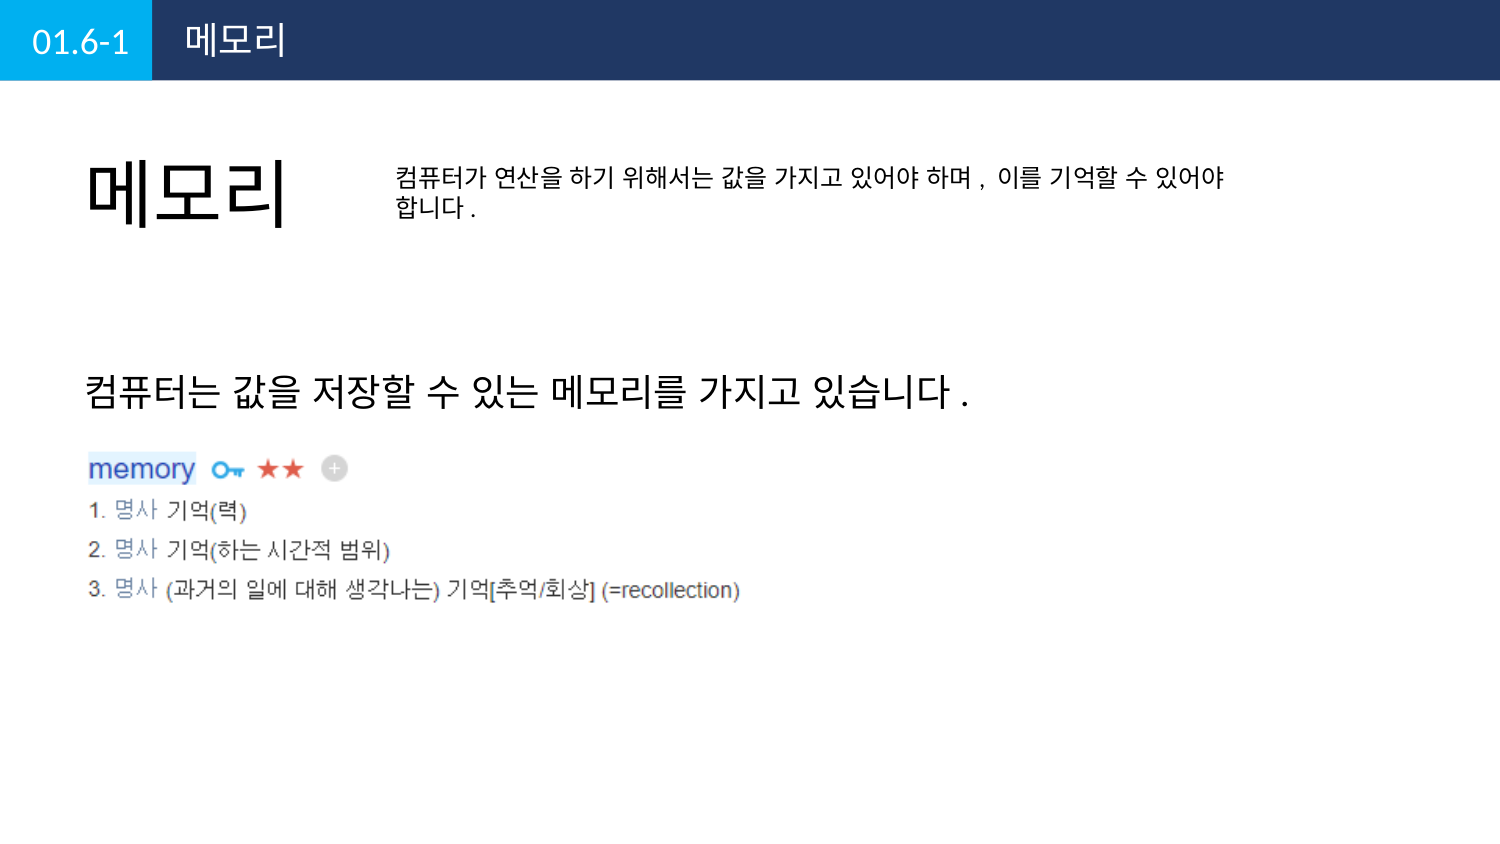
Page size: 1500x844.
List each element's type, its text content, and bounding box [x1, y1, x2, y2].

text_box [0, 0, 153, 81]
text_box 컴퓨터는 값을 저장할 수 있는 메모리를 가지고 있습니다. [69, 361, 1036, 421]
text_box 컴퓨터가 연산을 하기 위해서는 값을 가지고 있어야 하며, 이를 기억할 수 있어야 합니다. [380, 155, 1248, 230]
text_box 01.6-1 [17, 9, 153, 70]
text_box 메모리 [169, 9, 945, 70]
picture [76, 441, 761, 617]
text_box [153, 0, 1500, 81]
text_box 메모리 [69, 140, 381, 245]
